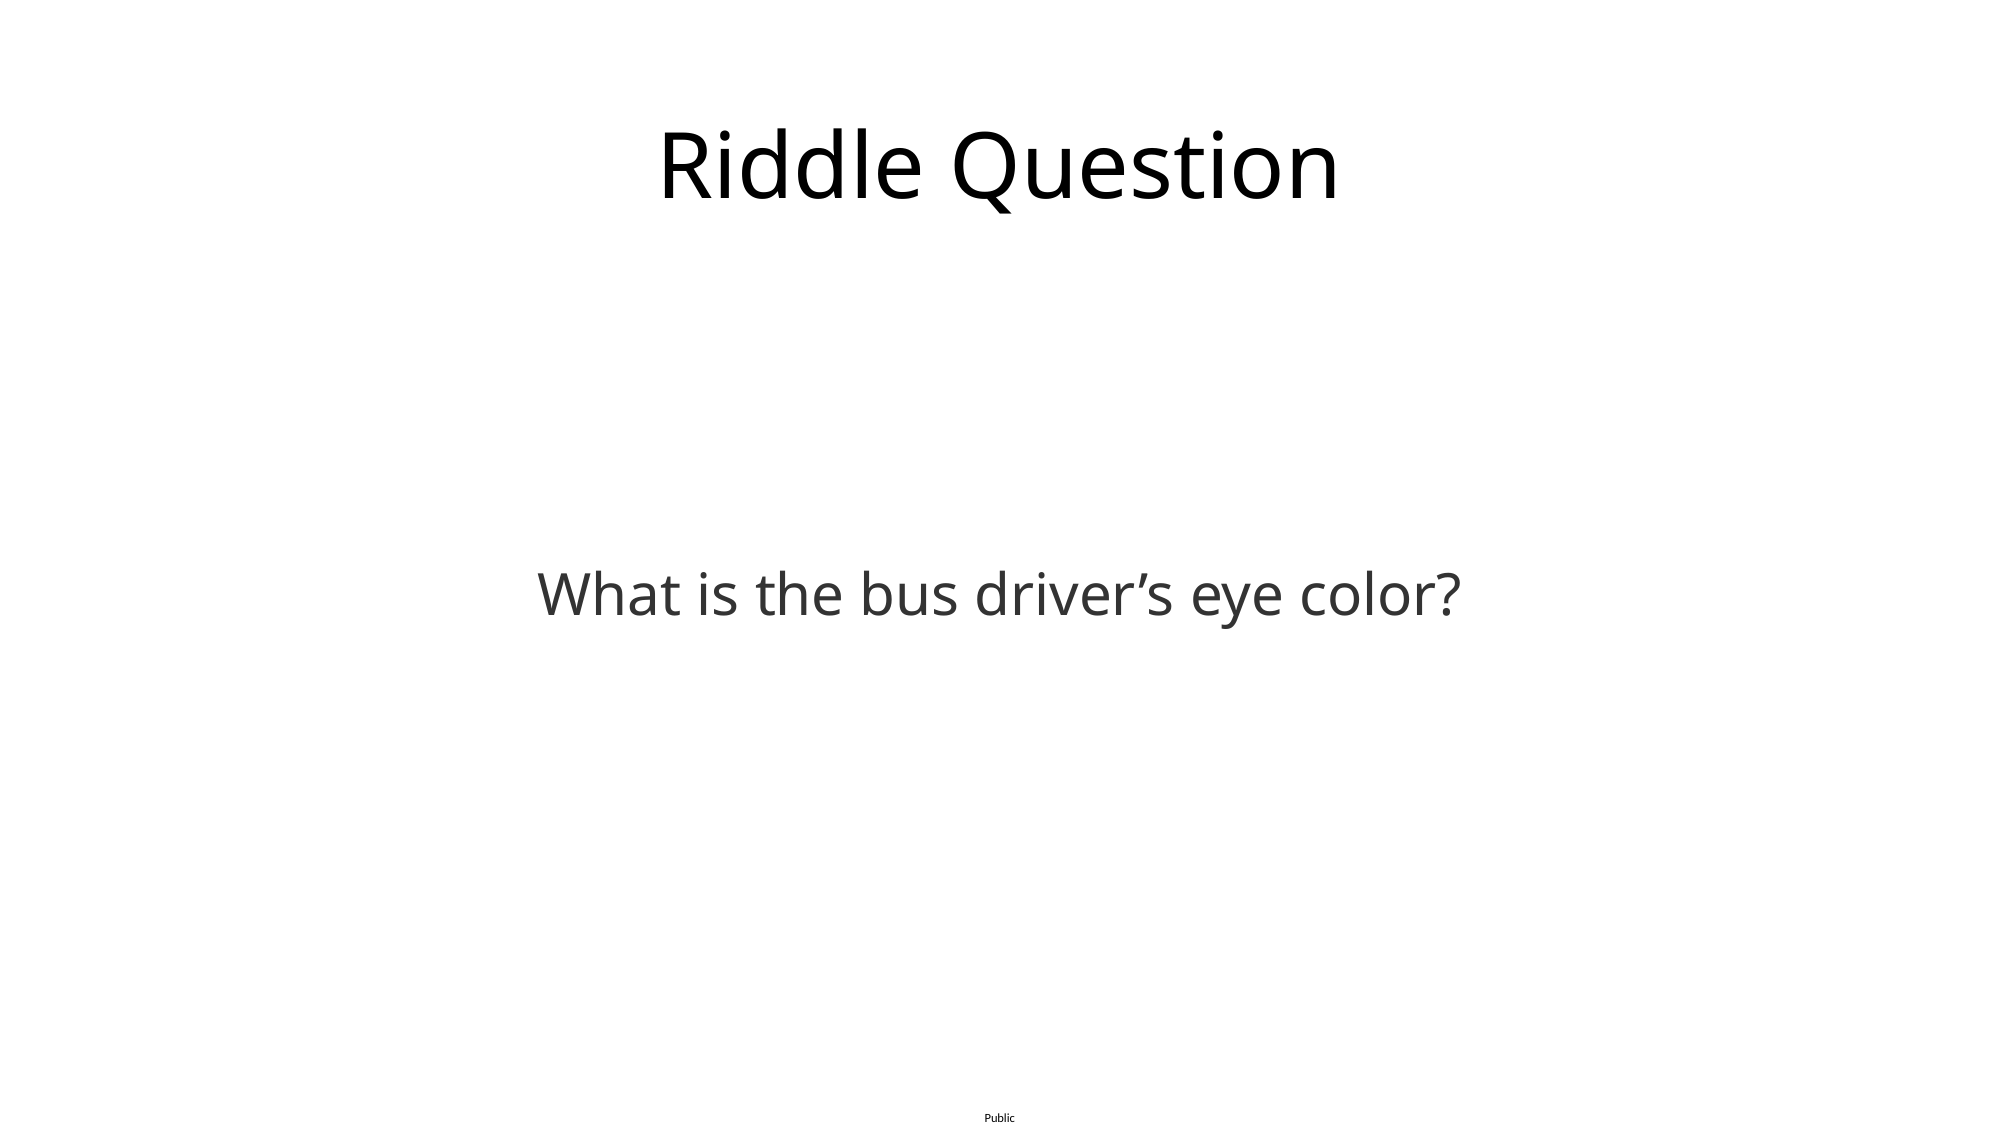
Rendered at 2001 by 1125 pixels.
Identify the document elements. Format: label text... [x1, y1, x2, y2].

title Riddle Question [137, 59, 1863, 278]
list What is the bus driver’s eye color? [137, 299, 1863, 1014]
